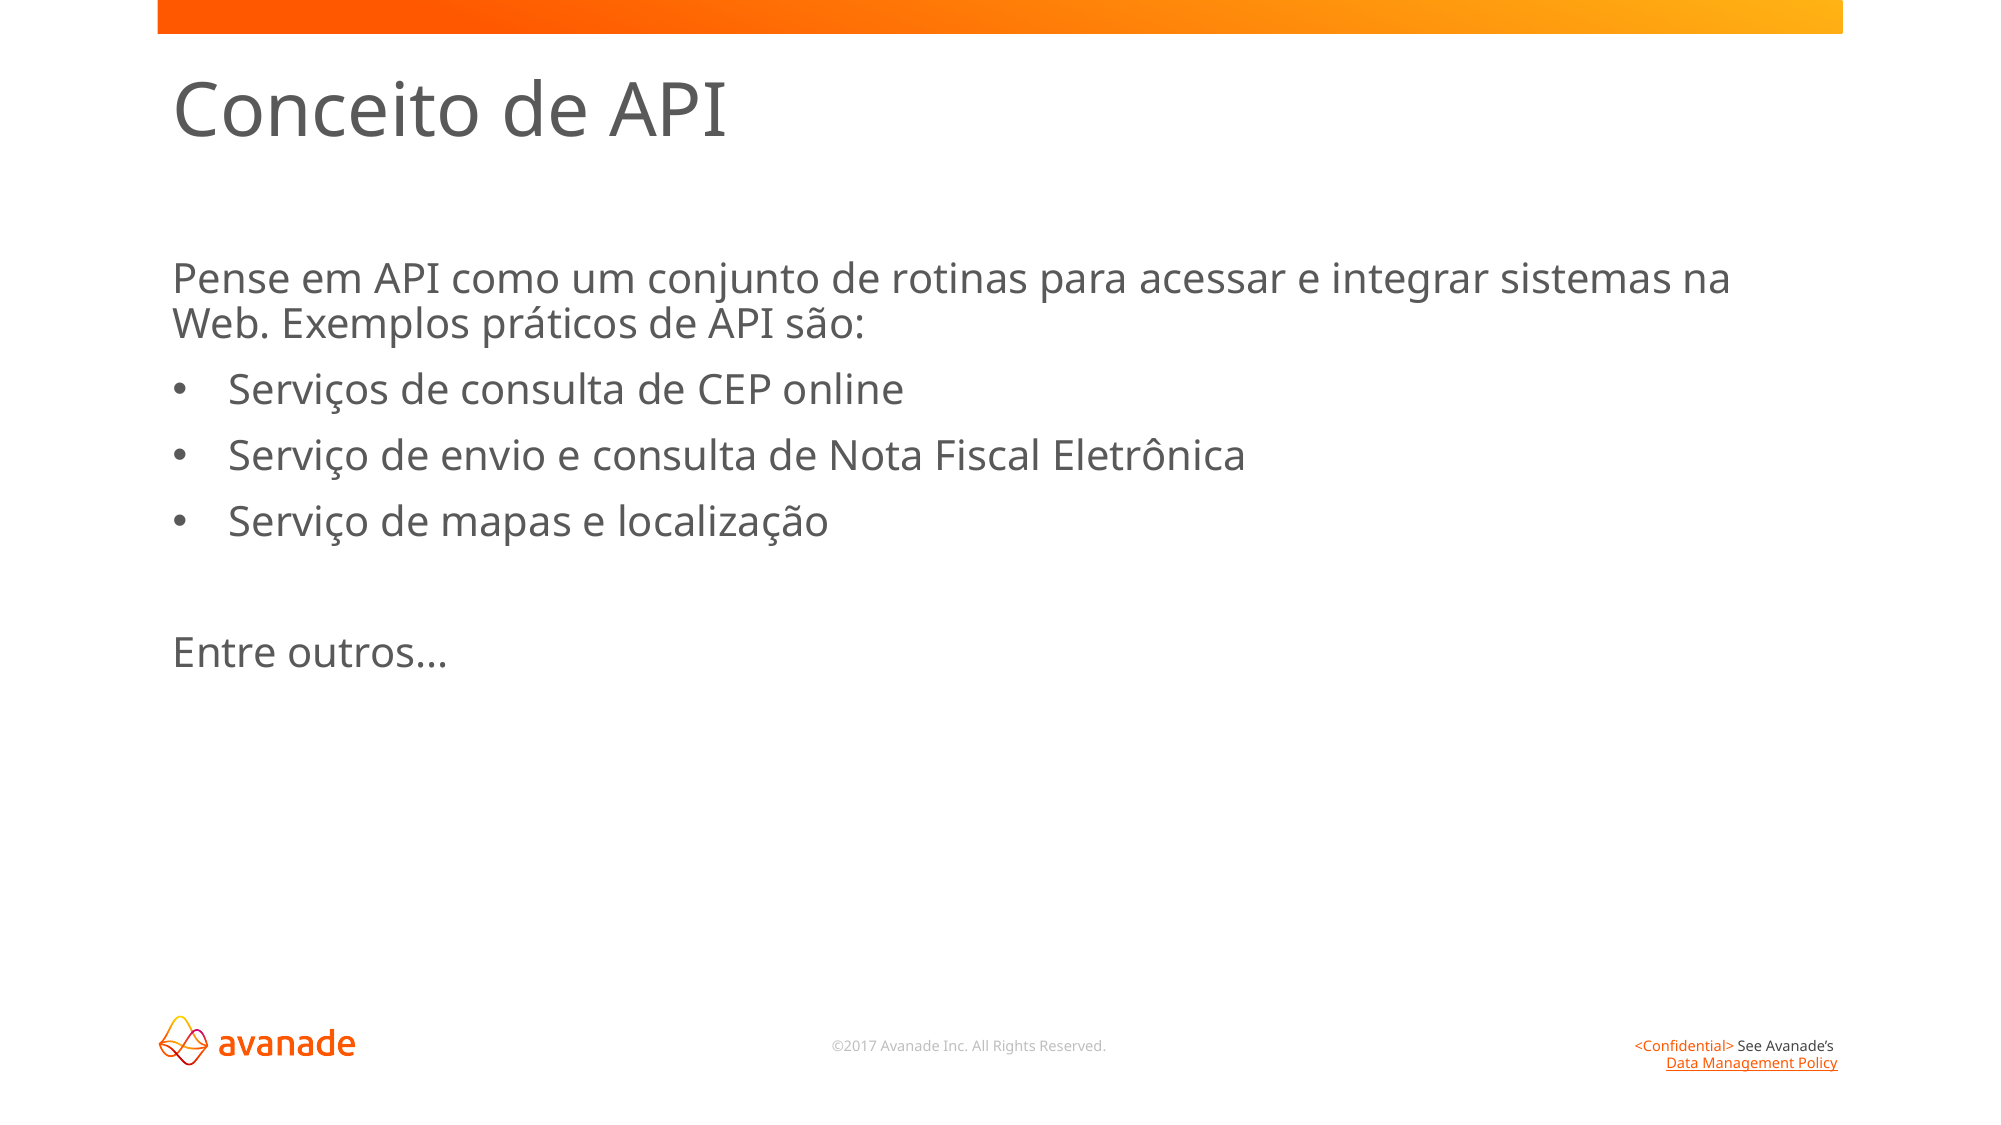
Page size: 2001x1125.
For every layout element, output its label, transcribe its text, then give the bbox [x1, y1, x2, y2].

title Conceito de API [157, 64, 1843, 228]
list Pense em API como um conjunto de rotinas para acessar e integrar sistemas na Web. Exemplos práticos de API são: Serviços de consulta de CEP online Serviço de envio e consulta de Nota Fiscal Eletrônica Serviço de mapas e localização Entre outros... [157, 249, 1843, 984]
picture [138, 995, 384, 1086]
